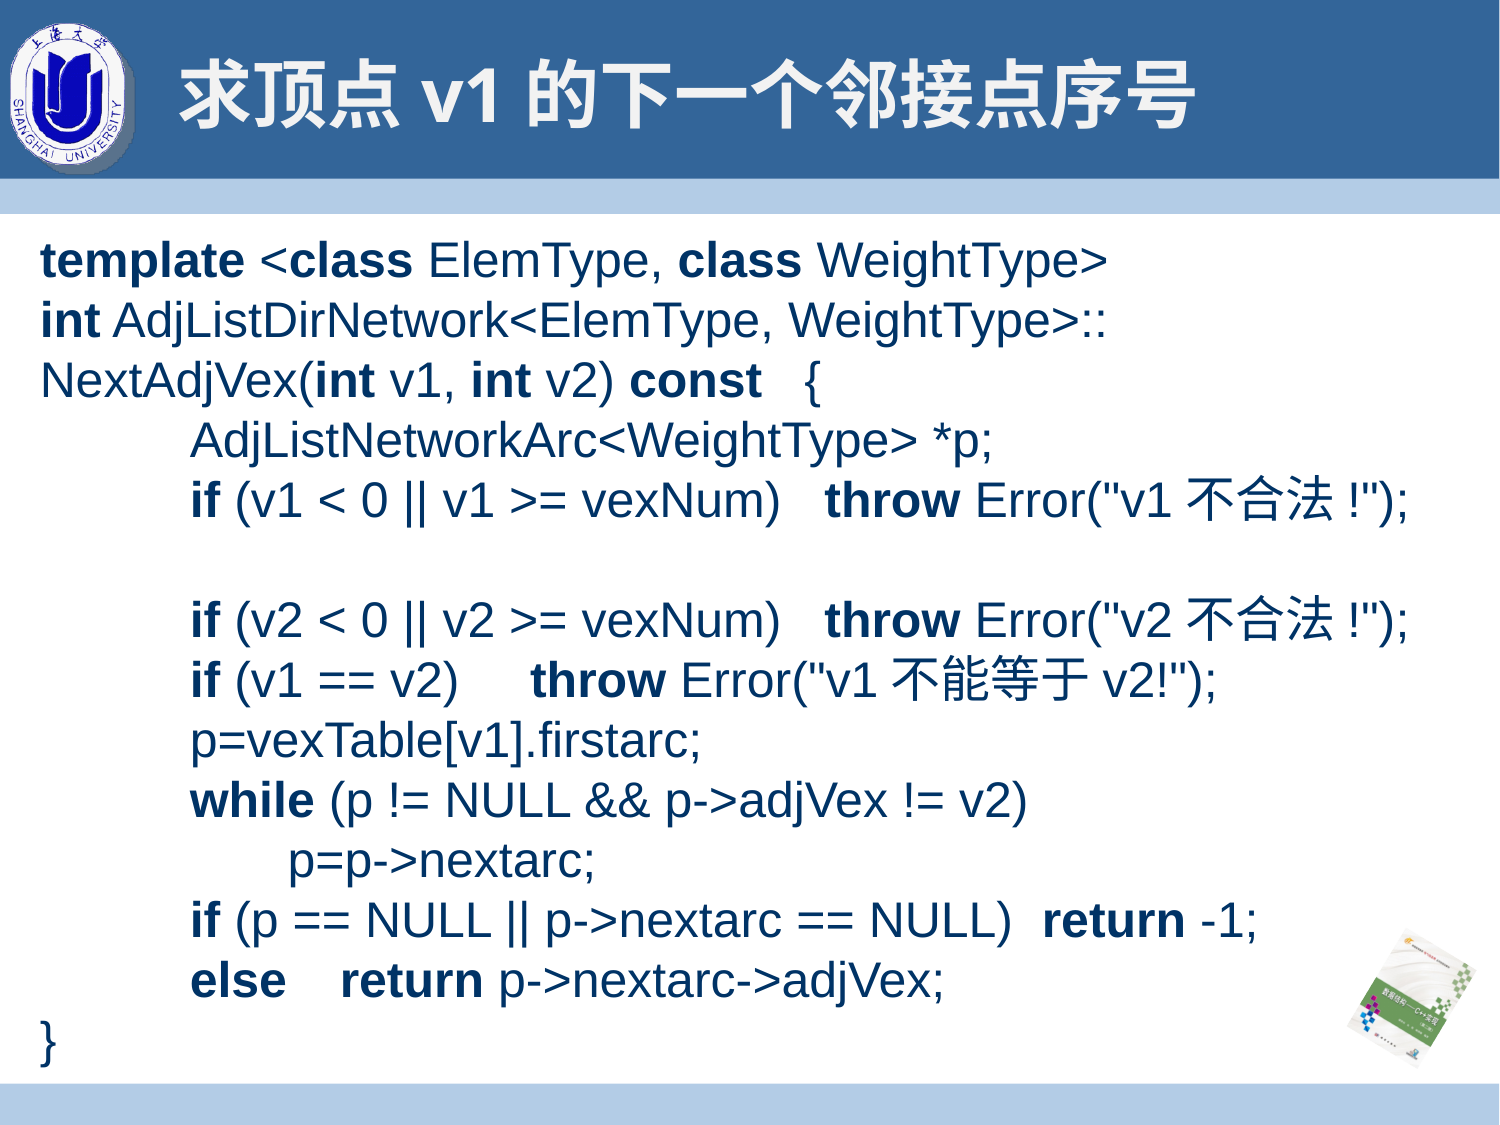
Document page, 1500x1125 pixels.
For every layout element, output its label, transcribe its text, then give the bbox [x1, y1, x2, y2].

title 求顶点v1的下一个邻接点序号 [162, 23, 1436, 161]
picture [1465, 964, 1476, 988]
text_box template <class ElemType, class WeightType> int AdjListDirNetwork<ElemType, WeightType>:: NextAdjVex(int v1, int v2) const { AdjListNetworkArc<WeightType> *p; if (v1 < 0 || v1 >= vexNum) throw Error("v1不合法!"); if (v2 < 0 || v2 >= vexNum) throw Error("v2不合法!"); if (v1 == v2) throw Error("v1不能等于v2!"); p=vexTable[v1].firstarc; while (p != NULL && p->adjVex != v2) p=p->nextarc; if (p == NULL || p->nextarc == NULL) return -1; else return p->nextarc->adjVex; } [24, 220, 1465, 1075]
picture [4, 17, 128, 176]
